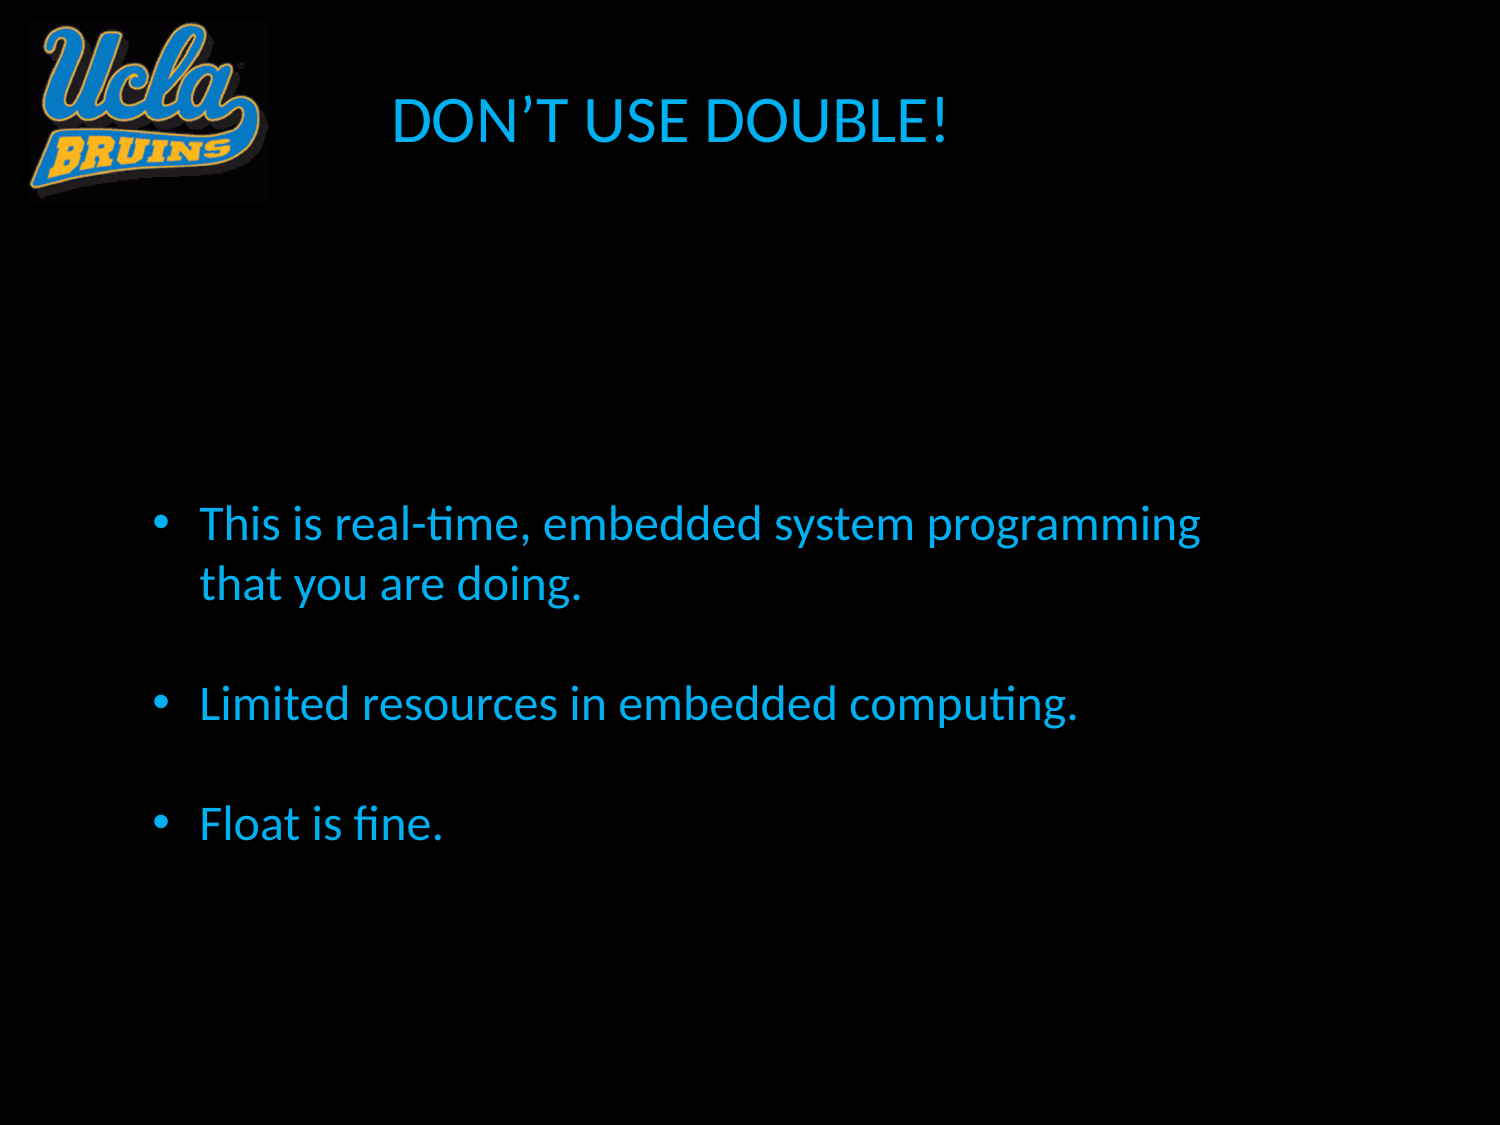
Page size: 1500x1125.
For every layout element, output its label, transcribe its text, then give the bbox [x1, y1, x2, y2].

text_box This is real-time, embedded system programming that you are doing. Limited resources in embedded computing. Float is fine. [137, 483, 1259, 859]
text_box DON’T USE DOUBLE! [376, 68, 967, 164]
picture [29, 22, 269, 202]
